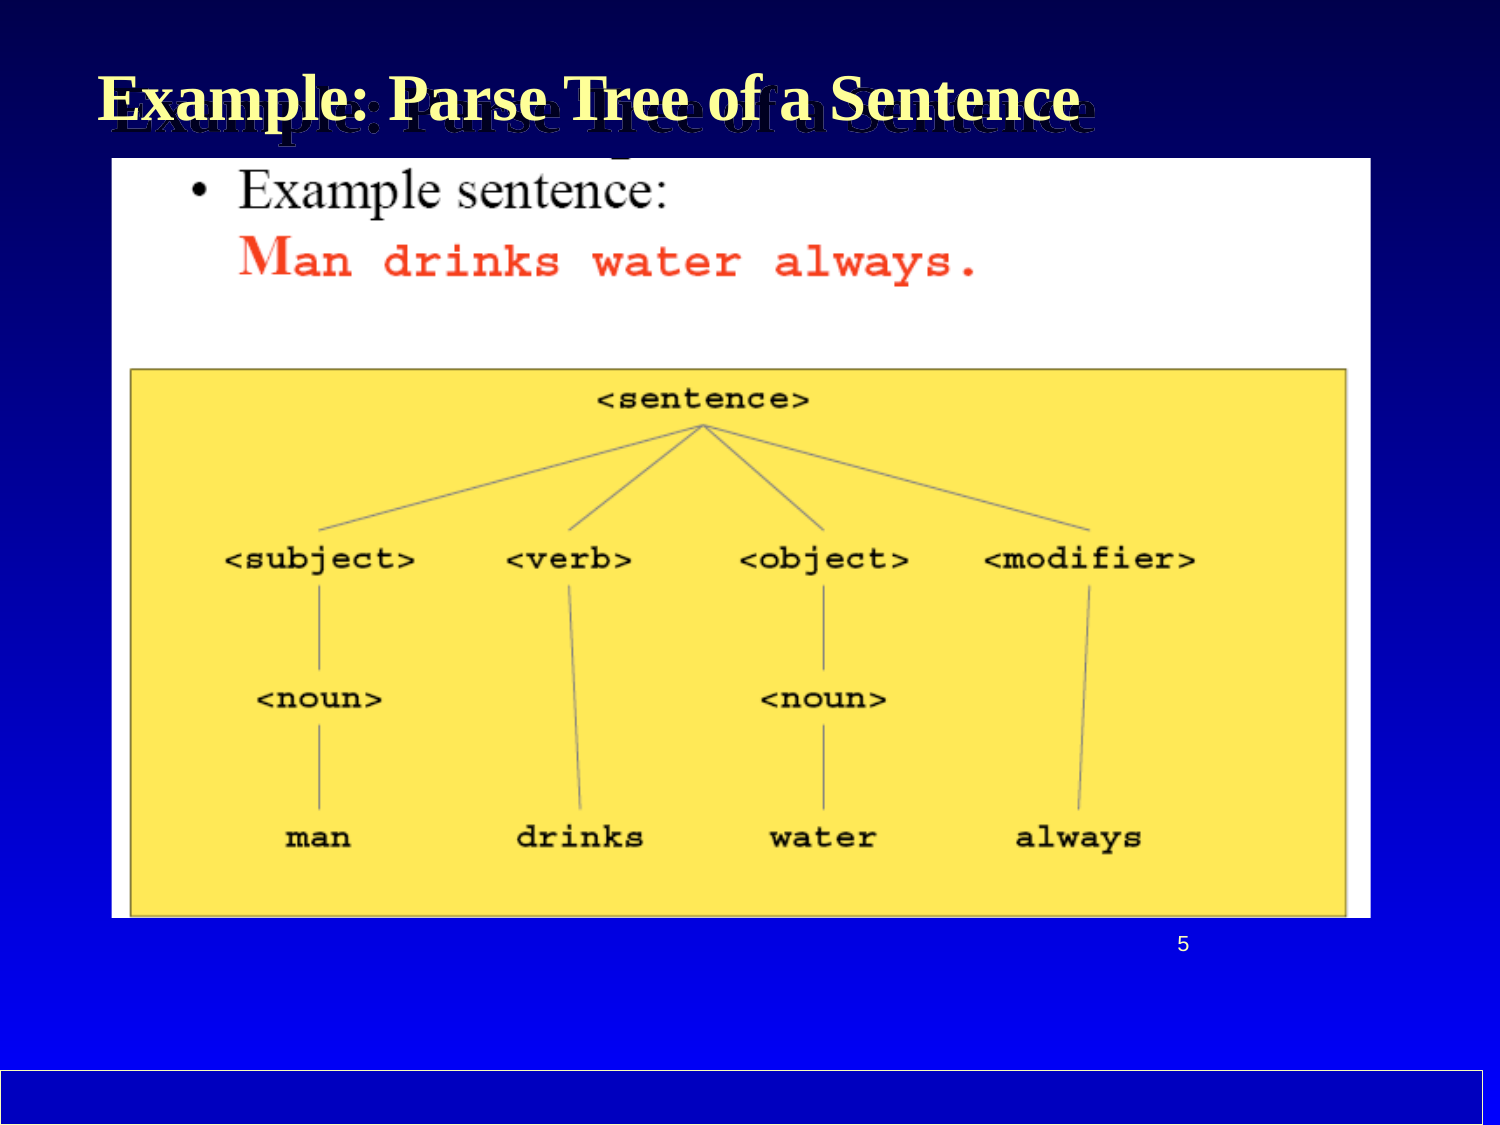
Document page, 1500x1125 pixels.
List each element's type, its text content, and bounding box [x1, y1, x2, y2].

slide_number 5 [1162, 926, 1257, 968]
title Example: Parse Tree of a Sentence [82, 22, 1342, 165]
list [111, 157, 1371, 918]
text_box [0, 1070, 1483, 1125]
